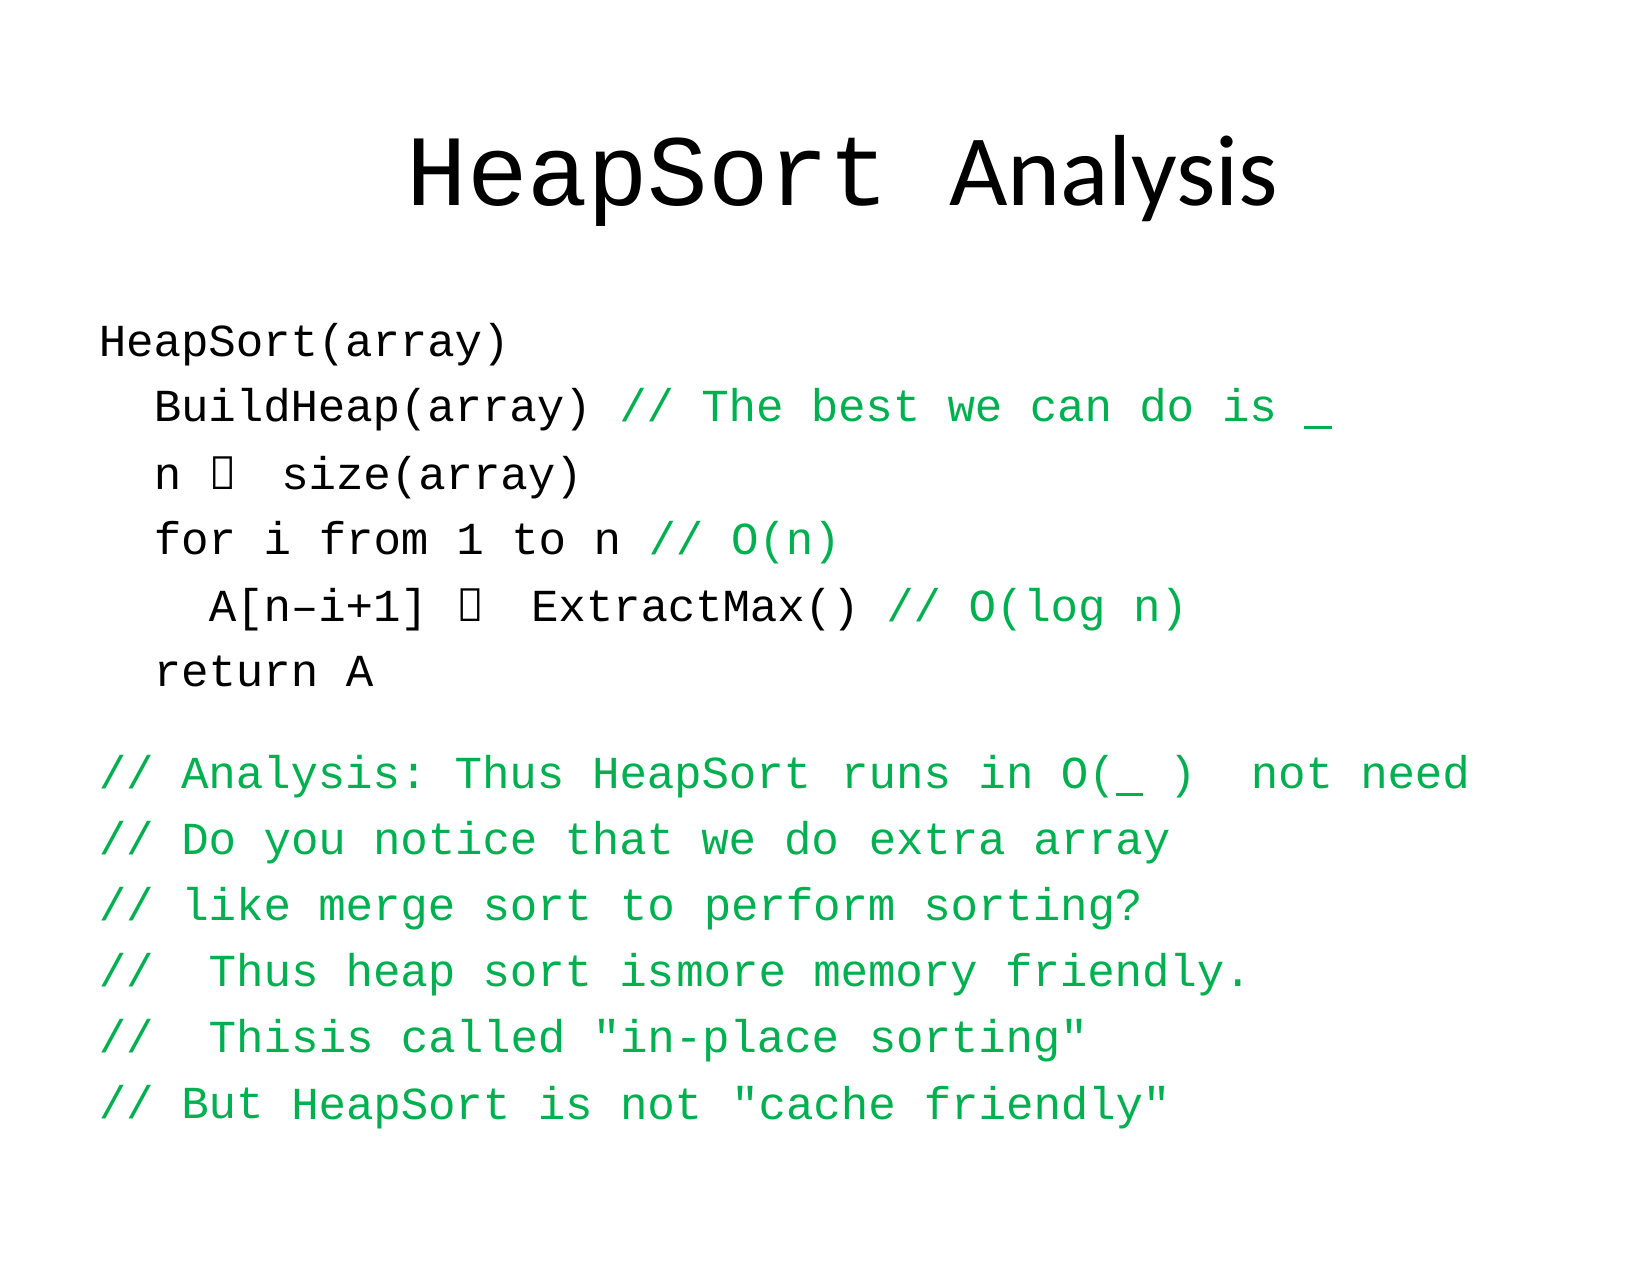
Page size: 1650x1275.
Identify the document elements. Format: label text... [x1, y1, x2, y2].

text_box like merge sort to Thus heap sort is This But [179, 863, 679, 1129]
text_box perform sorting? [816, 874, 1146, 930]
text_box Do you notice that we do [816, 808, 839, 864]
text_box "cache [729, 1073, 899, 1129]
text_box 1 to n // O(n)  ExtractMax() [454, 508, 861, 631]
text_box is called "in-place [816, 1006, 844, 1062]
text_box sorting" [866, 1006, 1091, 1062]
text_box more memory friendly. [816, 940, 1256, 996]
text_box HeapSort is not [289, 1073, 706, 1129]
title HeapSort Analysis [126, 104, 1524, 318]
text_box // O(log n) [884, 575, 1192, 631]
text_box n  for i from [151, 443, 431, 564]
text_box A[n–i+1] return A [151, 575, 431, 696]
text_box // Analysis: Thus HeapSort // // // // // [96, 742, 816, 1128]
text_box HeapSort(array) BuildHeap(array) // The best we can do is [96, 310, 1504, 487]
text_box size(array) [431, 443, 587, 499]
text_box runs in O( ) not need extra array [839, 731, 1476, 864]
text_box friendly" [921, 1073, 1174, 1129]
